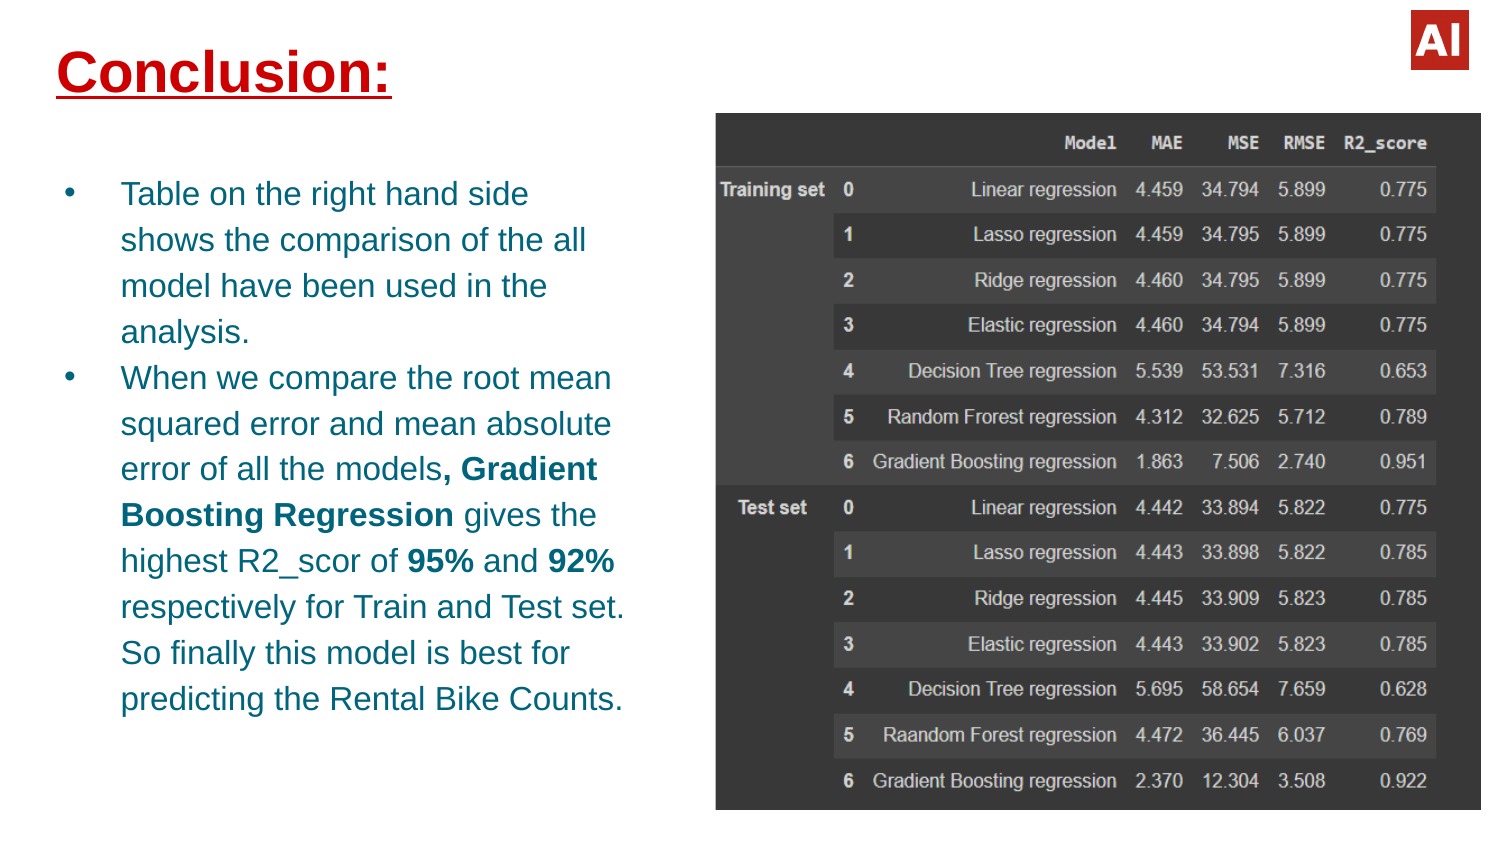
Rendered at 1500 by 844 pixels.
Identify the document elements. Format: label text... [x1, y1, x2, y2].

picture [1411, 10, 1469, 70]
picture [715, 113, 1482, 810]
list Table on the right hand side shows the comparison of the all model have been used in the analysis. When we compare the root mean squared error and mean absolute error of all the models, Gradient Boosting Regression gives the highest R2_scor of 95% and 92% respectively for Train and Test set. So finally this model is best for predicting the Rental Bike Counts. [30, 151, 645, 792]
title Conclusion: [40, 19, 1439, 114]
